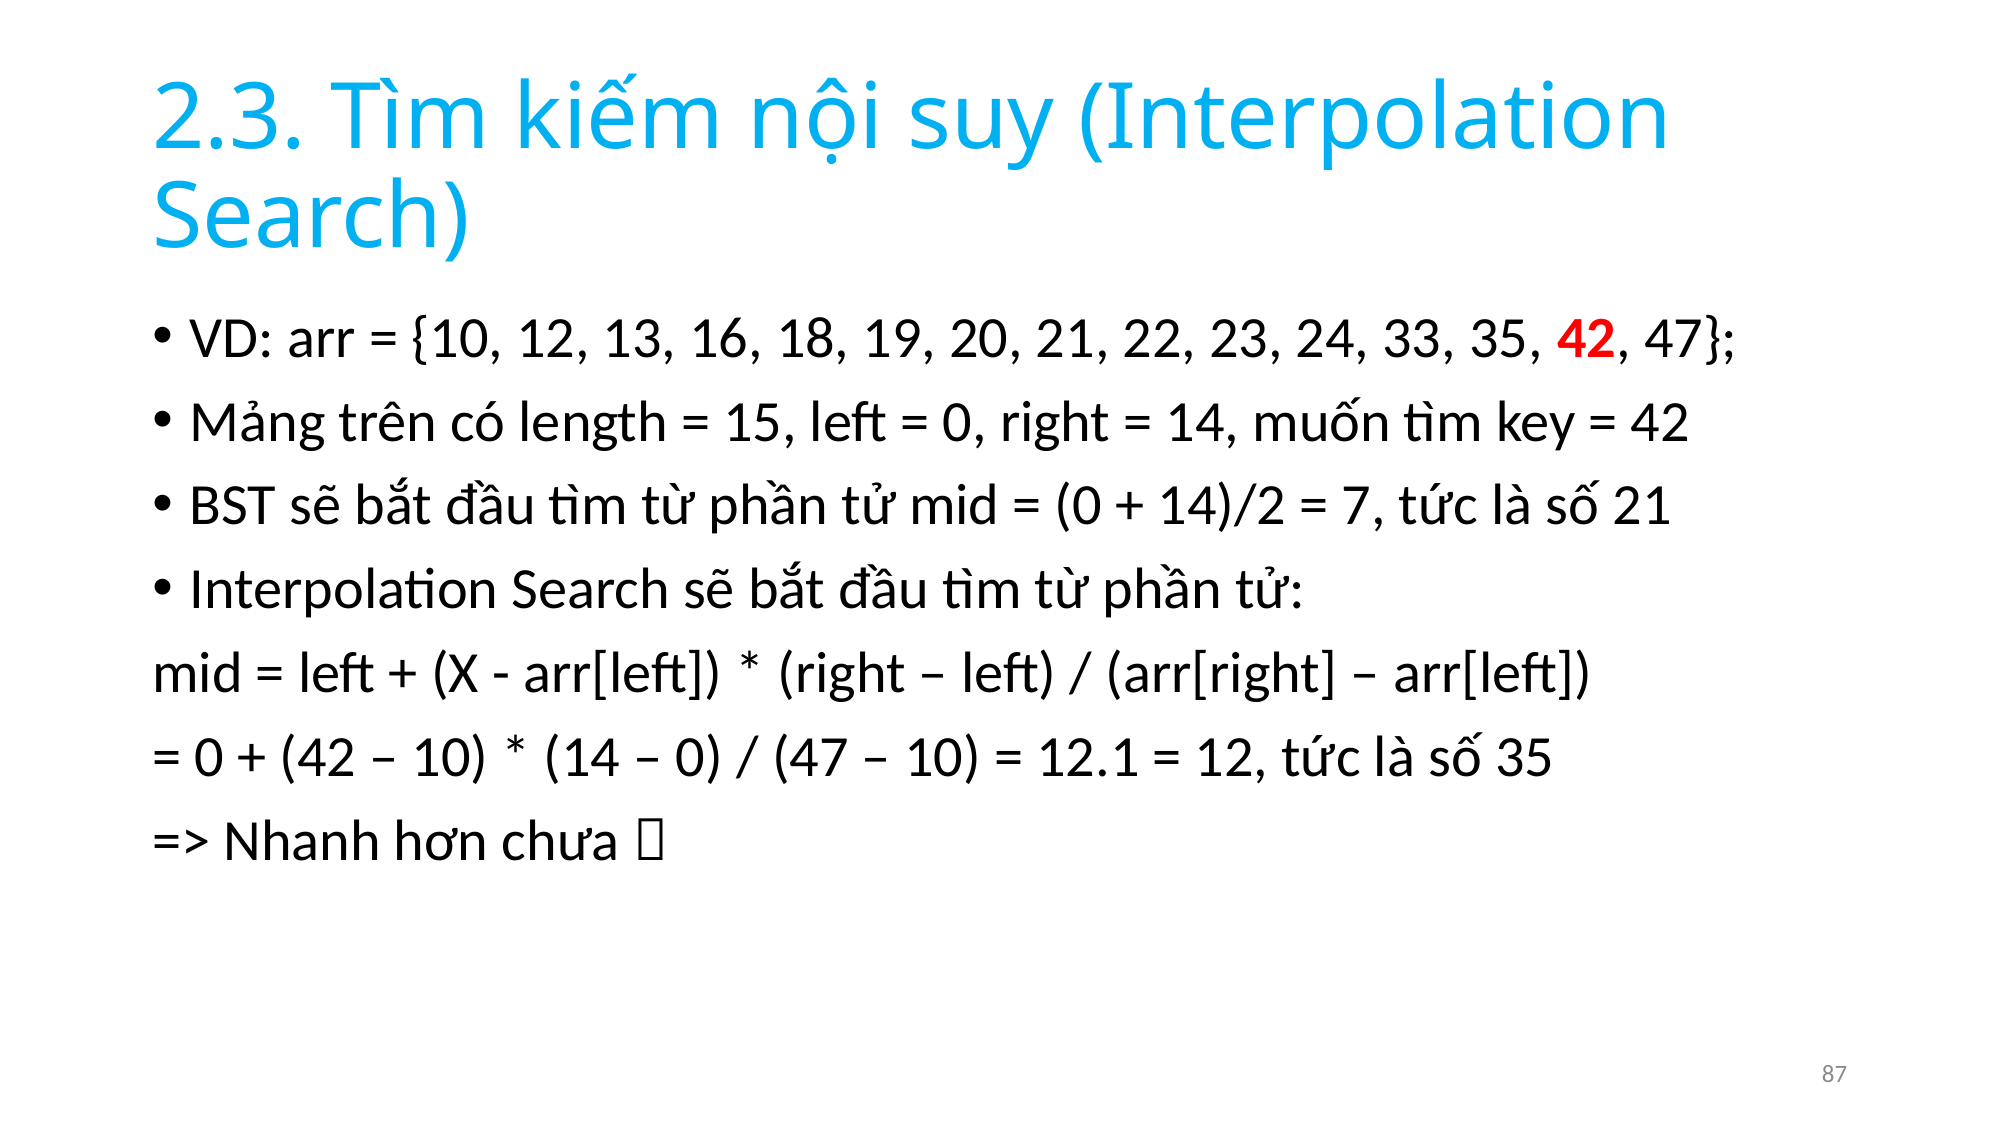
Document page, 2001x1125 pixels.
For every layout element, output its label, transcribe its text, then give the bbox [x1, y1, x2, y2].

title 2.3. Tìm kiếm nội suy (Interpolation Search) [137, 59, 1863, 278]
list VD: arr = {10, 12, 13, 16, 18, 19, 20, 21, 22, 23, 24, 33, 35, 42, 47}; Mảng trên có length = 15, left = 0, right = 14, muốn tìm key = 42 BST sẽ bắt đầu tìm từ phần tử mid = (0 + 14)/2 = 7, tức là số 21 Interpolation Search sẽ bắt đầu tìm từ phần tử: mid = left + (X - arr[left]) * (right – left) / (arr[right] – arr[left]) = 0 + (42 – 10) * (14 – 0) / (47 – 10) = 12.1 = 12, tức là số 35 => Nhanh hơn chưa  [137, 299, 1863, 1014]
slide_number 87 [1412, 1042, 1863, 1103]
